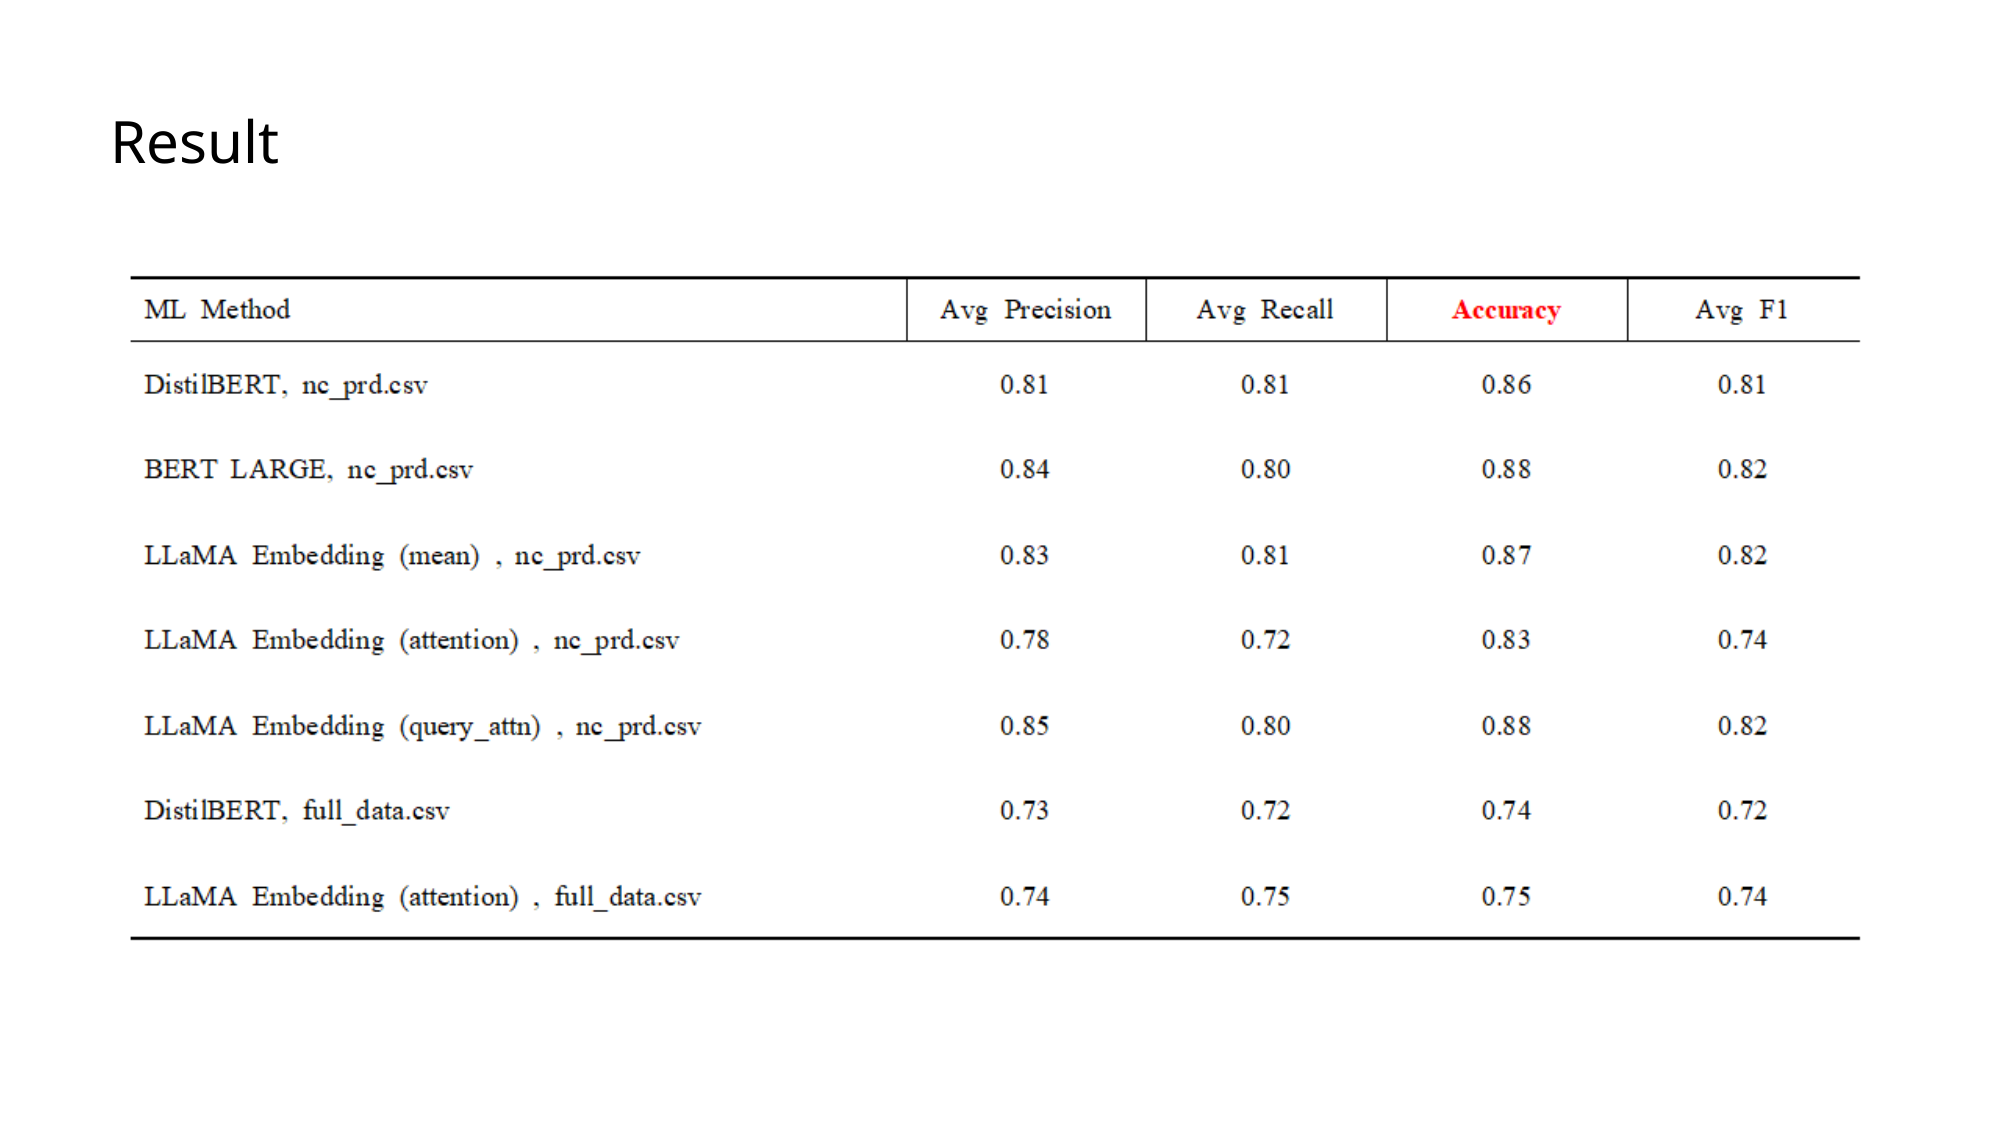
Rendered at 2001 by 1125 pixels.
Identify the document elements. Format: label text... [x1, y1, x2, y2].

picture [95, 252, 1880, 959]
text_box Result [95, 36, 1821, 252]
